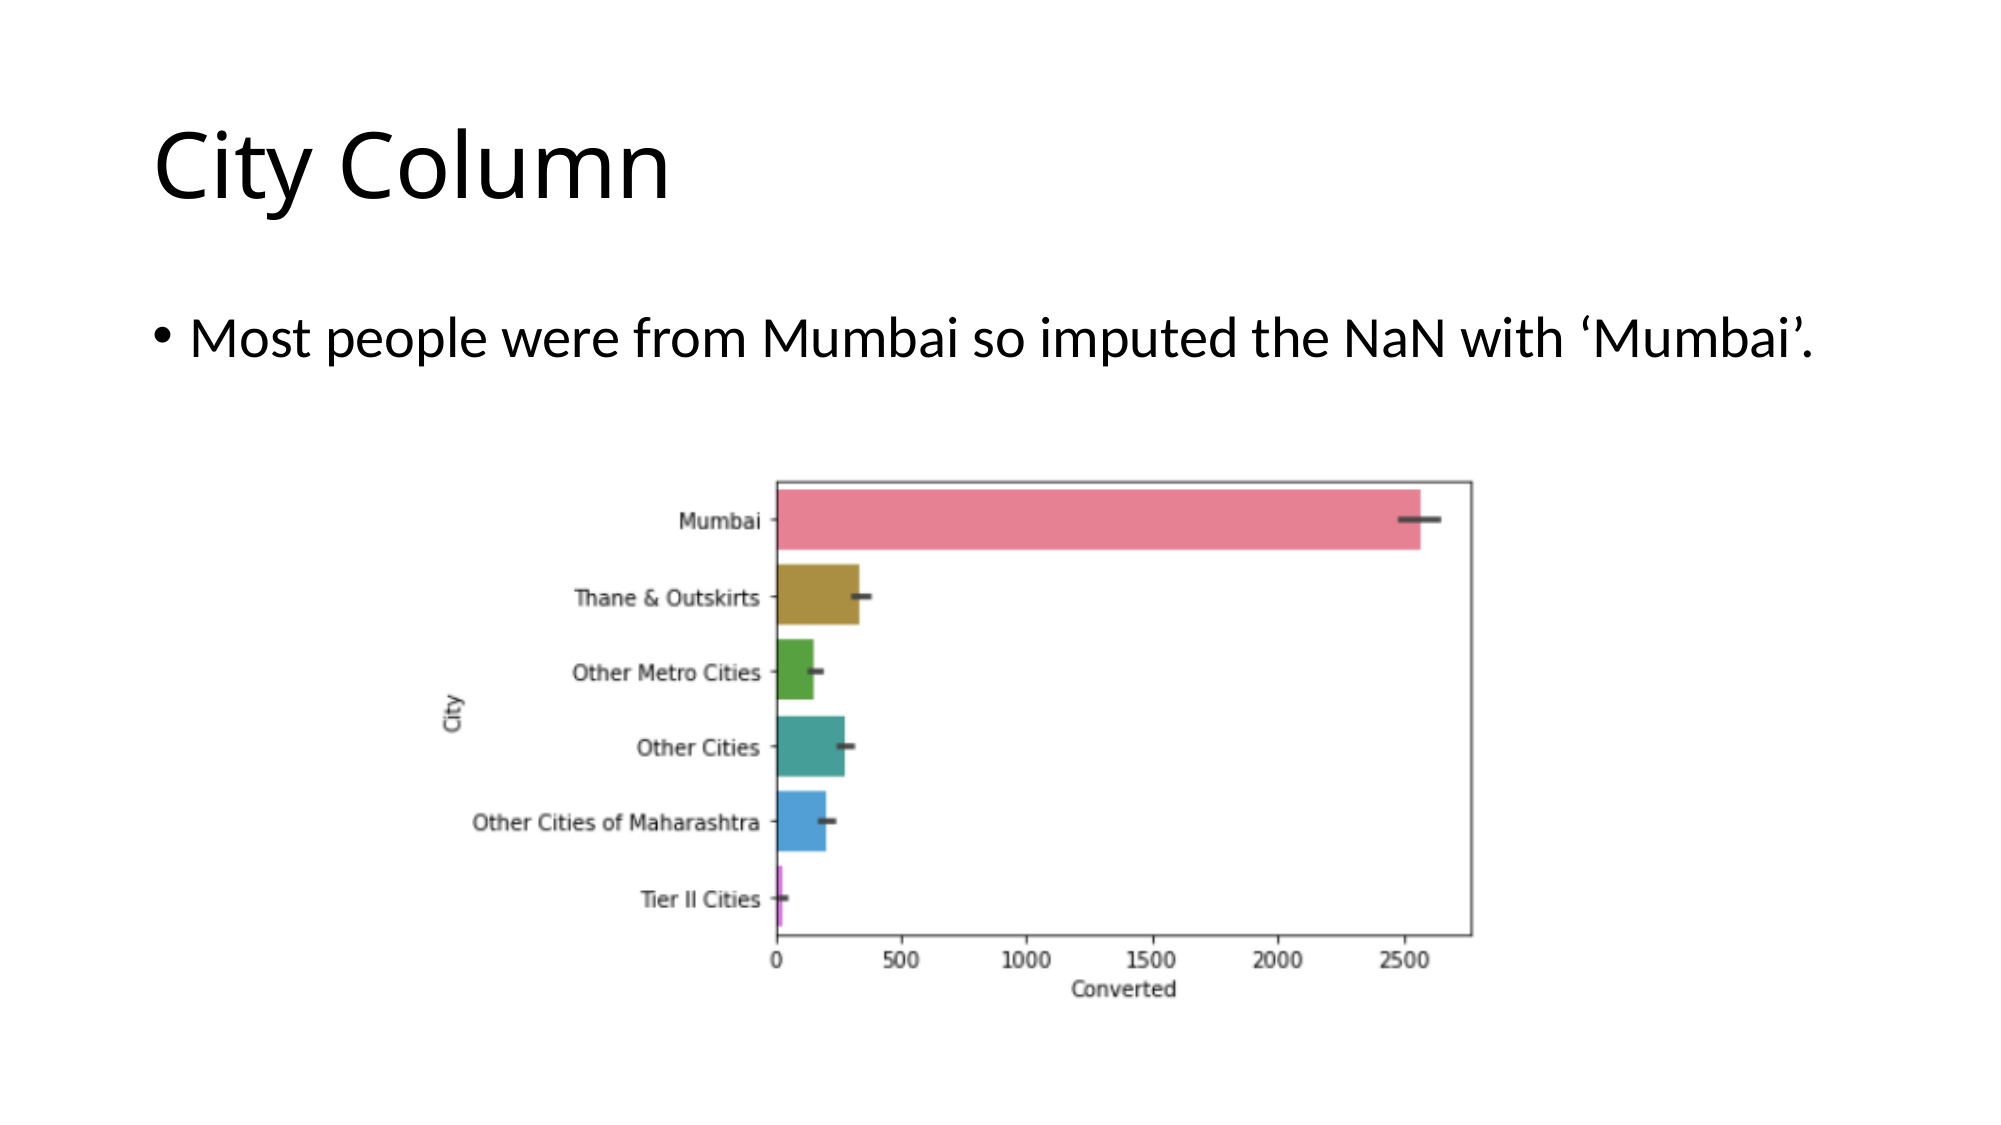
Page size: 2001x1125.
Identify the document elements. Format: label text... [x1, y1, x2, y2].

picture [403, 471, 1546, 1014]
title City Column [137, 59, 1863, 278]
list Most people were from Mumbai so imputed the NaN with ‘Mumbai’. [137, 299, 1863, 1014]
